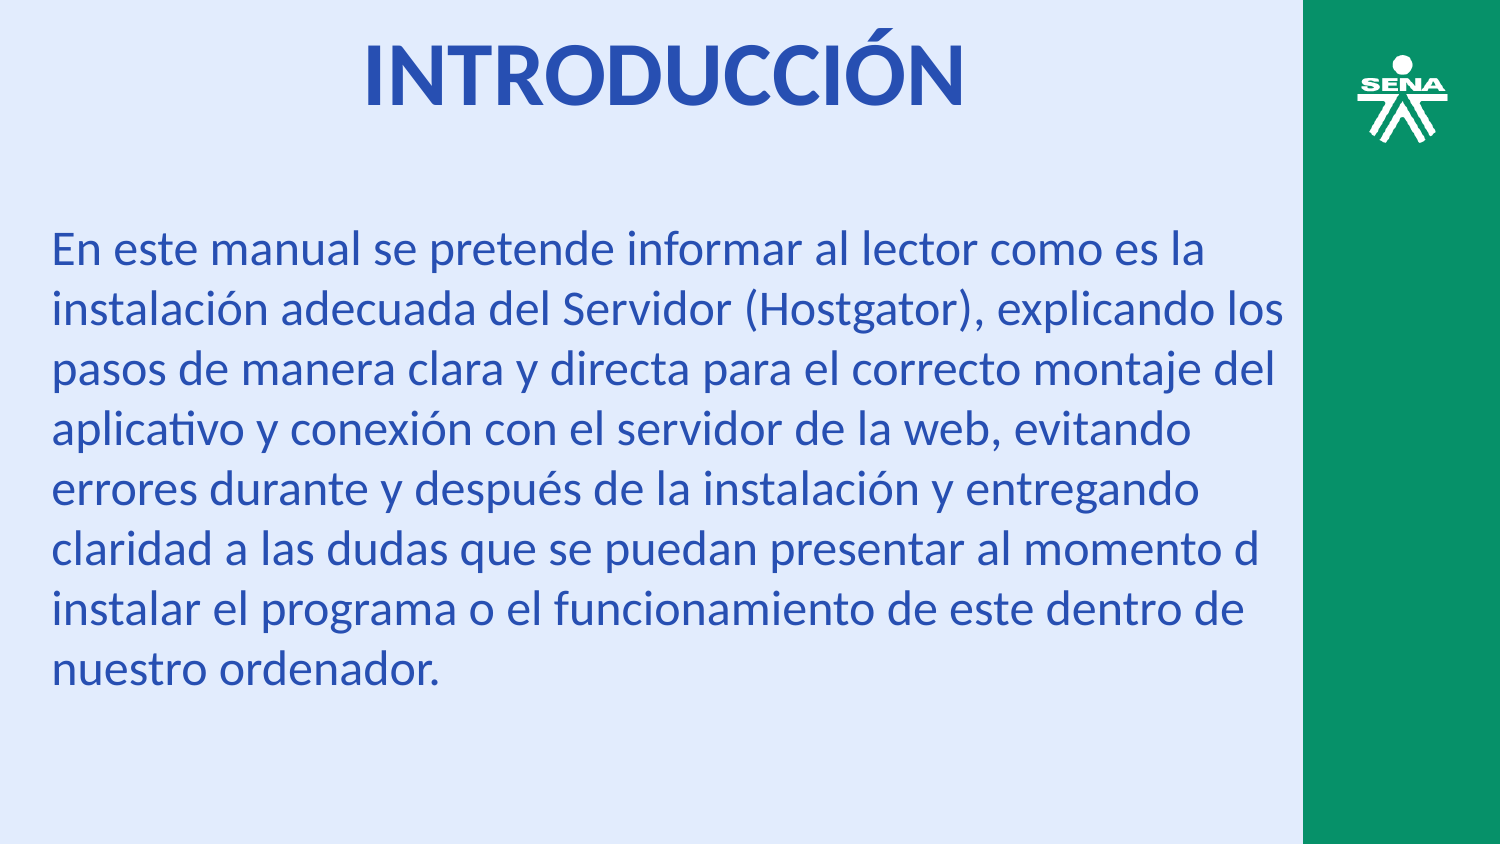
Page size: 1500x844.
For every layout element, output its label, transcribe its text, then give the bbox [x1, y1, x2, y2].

picture [0, 0, 1500, 844]
text_box INTRODUCCIÓN [159, 6, 1172, 91]
text_box En este manual se pretende informar al lector como es la instalación adecuada del Servidor (Hostgator), explicando los pasos de manera clara y directa para el correcto montaje del aplicativo y conexión con el servidor de la web, evitando errores durante y después de la instalación y entregando claridad a las dudas que se puedan presentar al momento d instalar el programa o el funcionamiento de este dentro de nuestro ordenador. [36, 208, 1317, 478]
